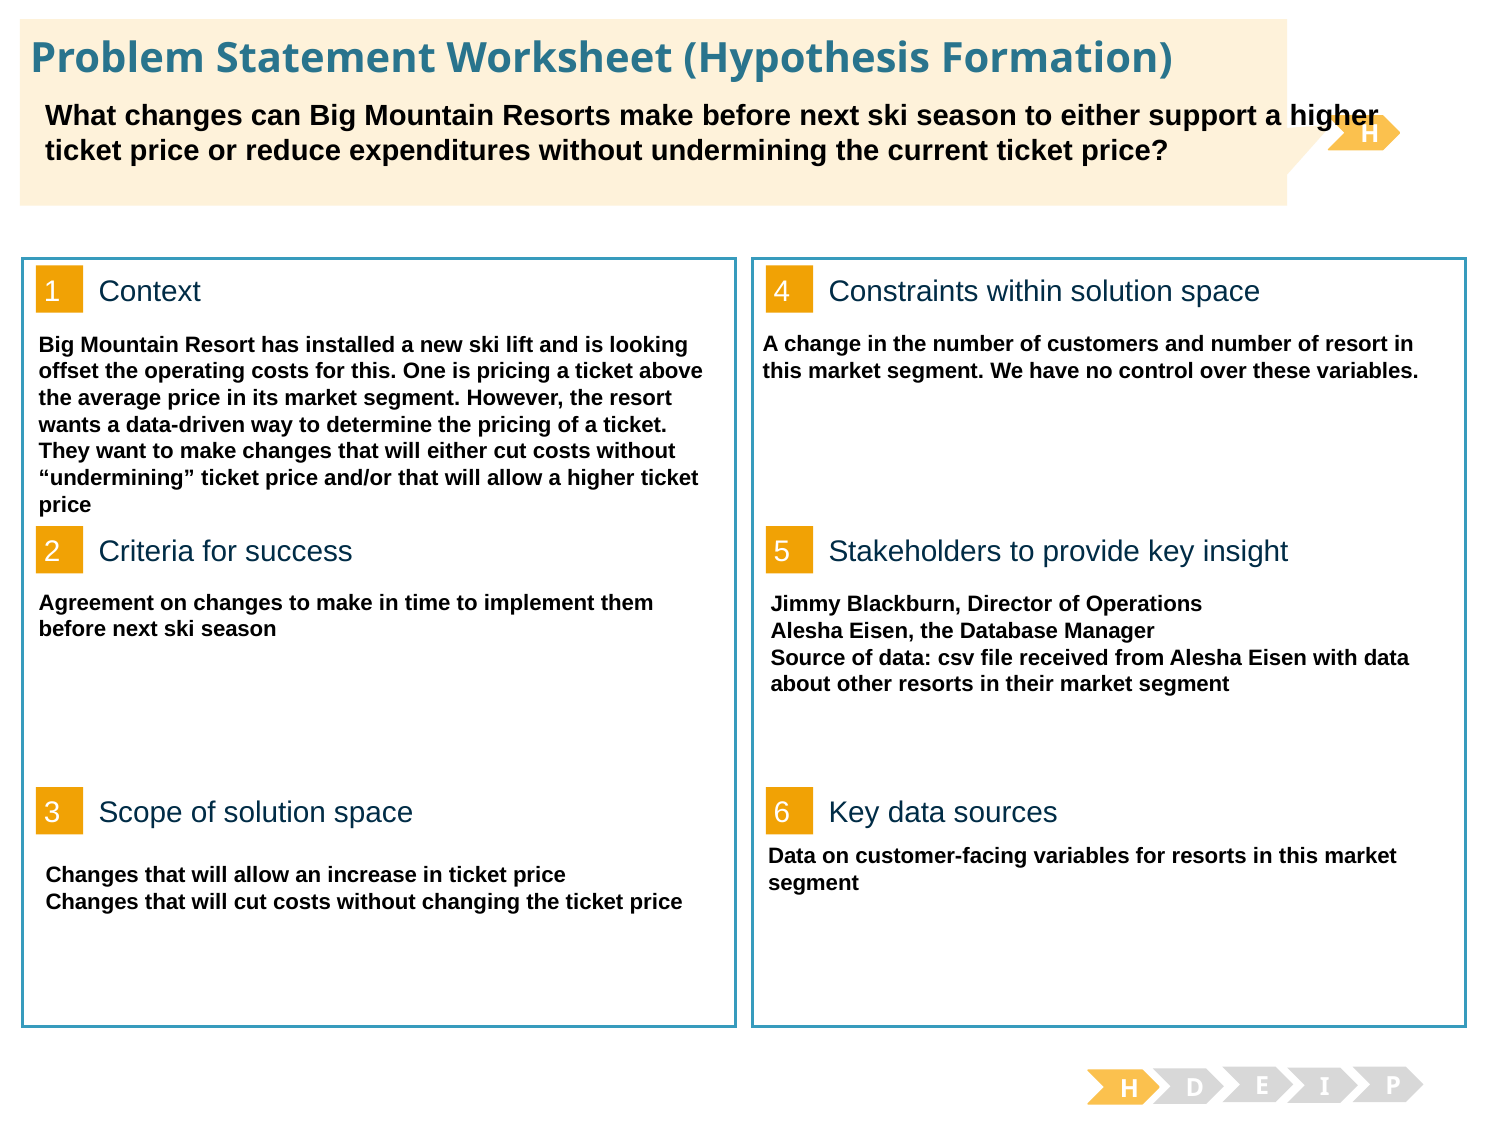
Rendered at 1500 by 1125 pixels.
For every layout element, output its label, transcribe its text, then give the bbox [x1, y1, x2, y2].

text_box [22, 258, 736, 1027]
text_box Criteria for success [98, 531, 689, 569]
text_box H [1088, 1070, 1159, 1104]
title Problem Statement Worksheet (Hypothesis Formation) [30, 31, 1473, 82]
text_box 6 [765, 787, 814, 834]
text_box I [1287, 1067, 1358, 1103]
text_box Jimmy Blackburn, Director of Operations Alesha Eisen, the Database Manager Source of data: csv file received from Alesha Eisen with data about other resorts in their market segment [755, 581, 1466, 760]
text_box 3 [35, 812, 84, 835]
text_box Changes that will allow an increase in ticket price Changes that will cut costs without changing the ticket price [30, 853, 740, 977]
text_box D [1152, 1068, 1224, 1104]
text_box Data on customer-facing variables for resorts in this market segment [753, 834, 1463, 1012]
text_box [752, 258, 1466, 1027]
text_box 5 [765, 526, 814, 574]
text_box Context [98, 270, 689, 308]
text_box Constraints within solution space [828, 270, 1419, 308]
text_box What changes can Big Mountain Resorts make before next ski season to either support a higher ticket price or reduce expenditures without undermining the current ticket price? [30, 88, 1439, 170]
text_box 2 [35, 527, 84, 574]
text_box Big Mountain Resort has installed a new ski lift and is looking offset the operating costs for this. One is pricing a ticket above the average price in its market segment. However, the resort wants a data-driven way to determine the pricing of a ticket. They want to make changes that will either cut costs without “undermining” ticket price and/or that will allow a higher ticket price [23, 322, 733, 527]
text_box Key data sources [828, 792, 1419, 830]
text_box P [1352, 1066, 1424, 1103]
text_box 1 [35, 265, 84, 313]
text_box 4 [765, 265, 814, 313]
text_box Scope of solution space [98, 812, 689, 829]
text_box A change in the number of customers and number of resort in this market segment. We have no control over these variables. [747, 322, 1458, 500]
text_box [19, 19, 1292, 206]
text_box Agreement on changes to make in time to implement them before next ski season [23, 580, 733, 812]
text_box E [1222, 1066, 1294, 1103]
text_box Stakeholders to provide key insight [828, 531, 1419, 569]
